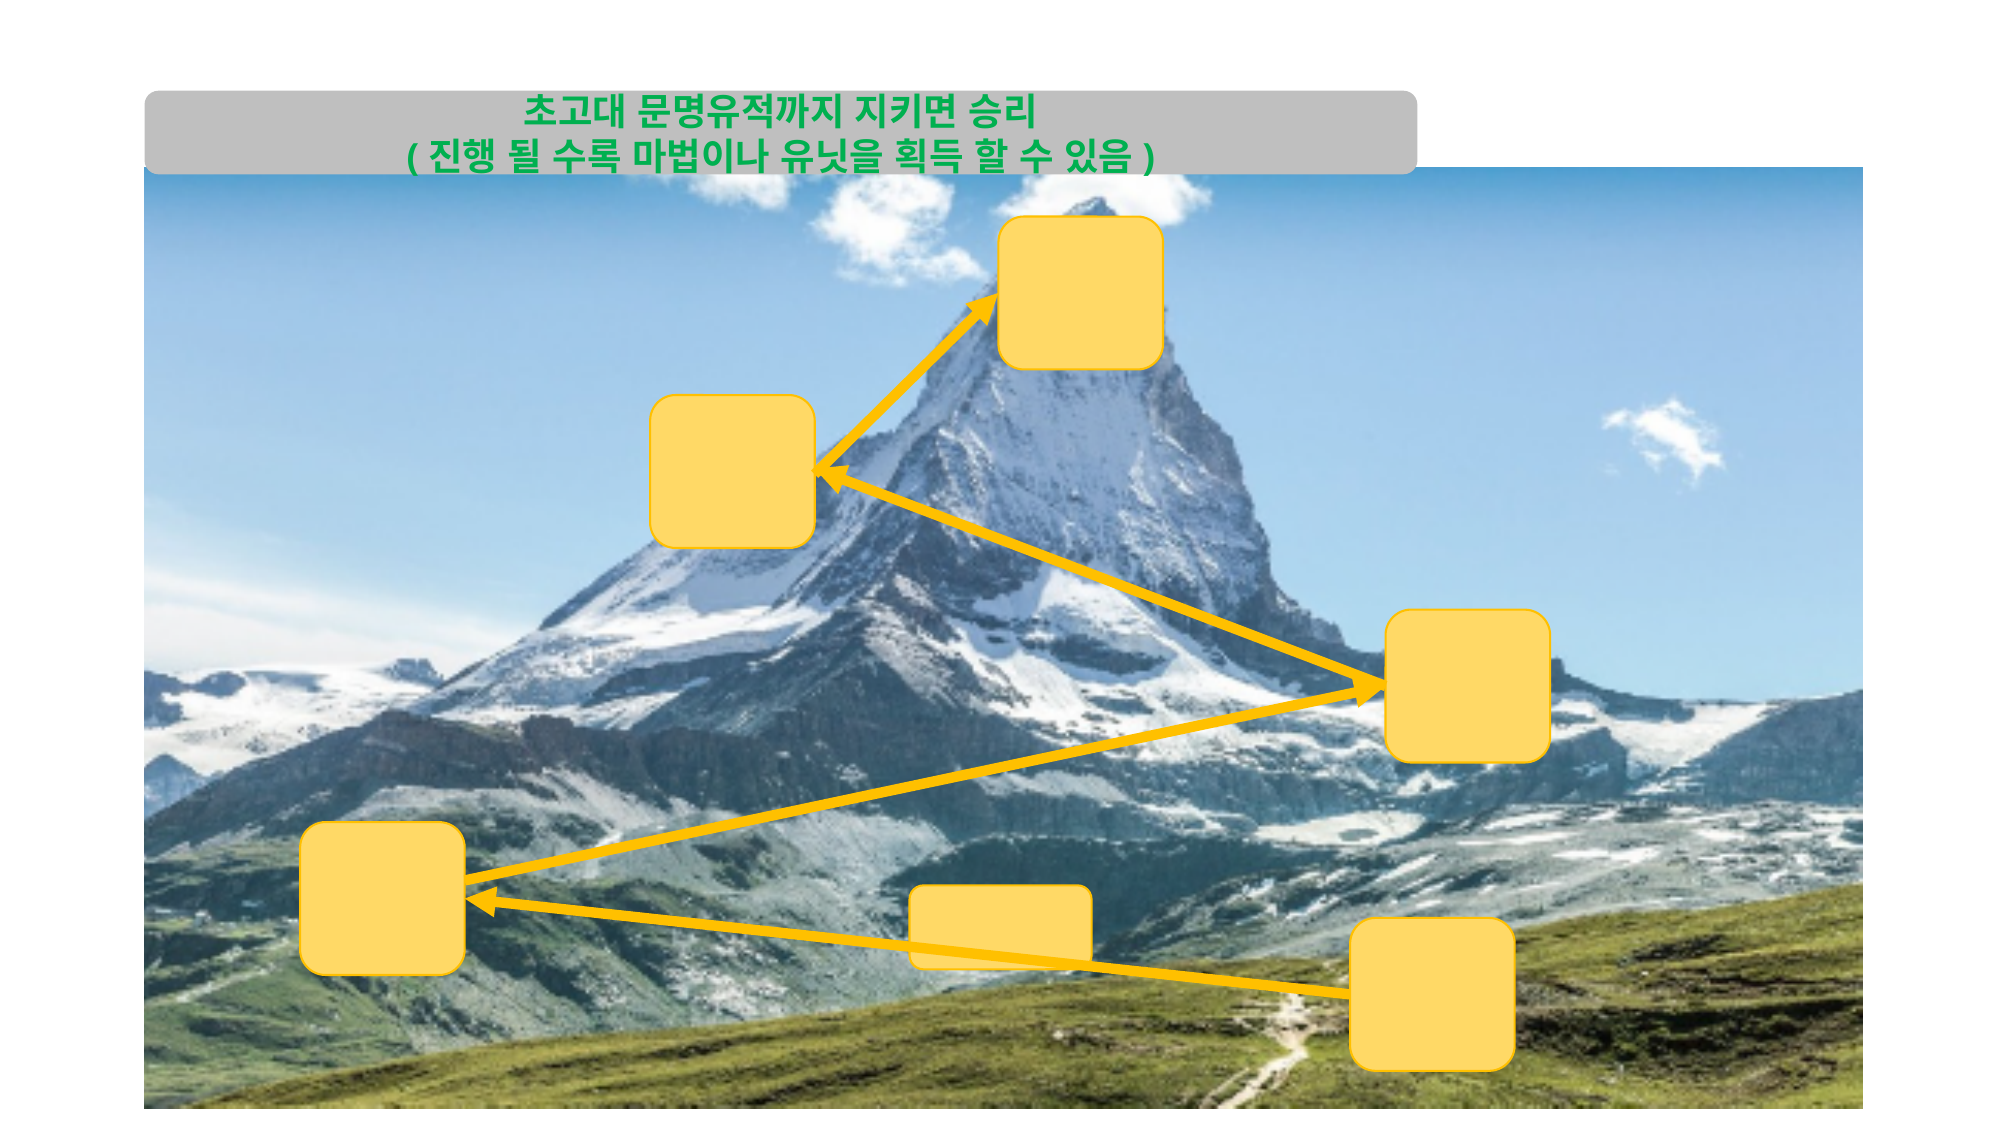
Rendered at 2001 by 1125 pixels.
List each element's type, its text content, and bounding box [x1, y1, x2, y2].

picture [144, 167, 1863, 1109]
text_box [464, 685, 1386, 881]
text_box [814, 468, 1386, 687]
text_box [814, 292, 999, 475]
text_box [464, 898, 1351, 995]
text_box 초고대 문명유적까지 지키면 승리 (진행 될 수록 마법이나 유닛을 획득 할 수 있음) [143, 89, 1419, 167]
